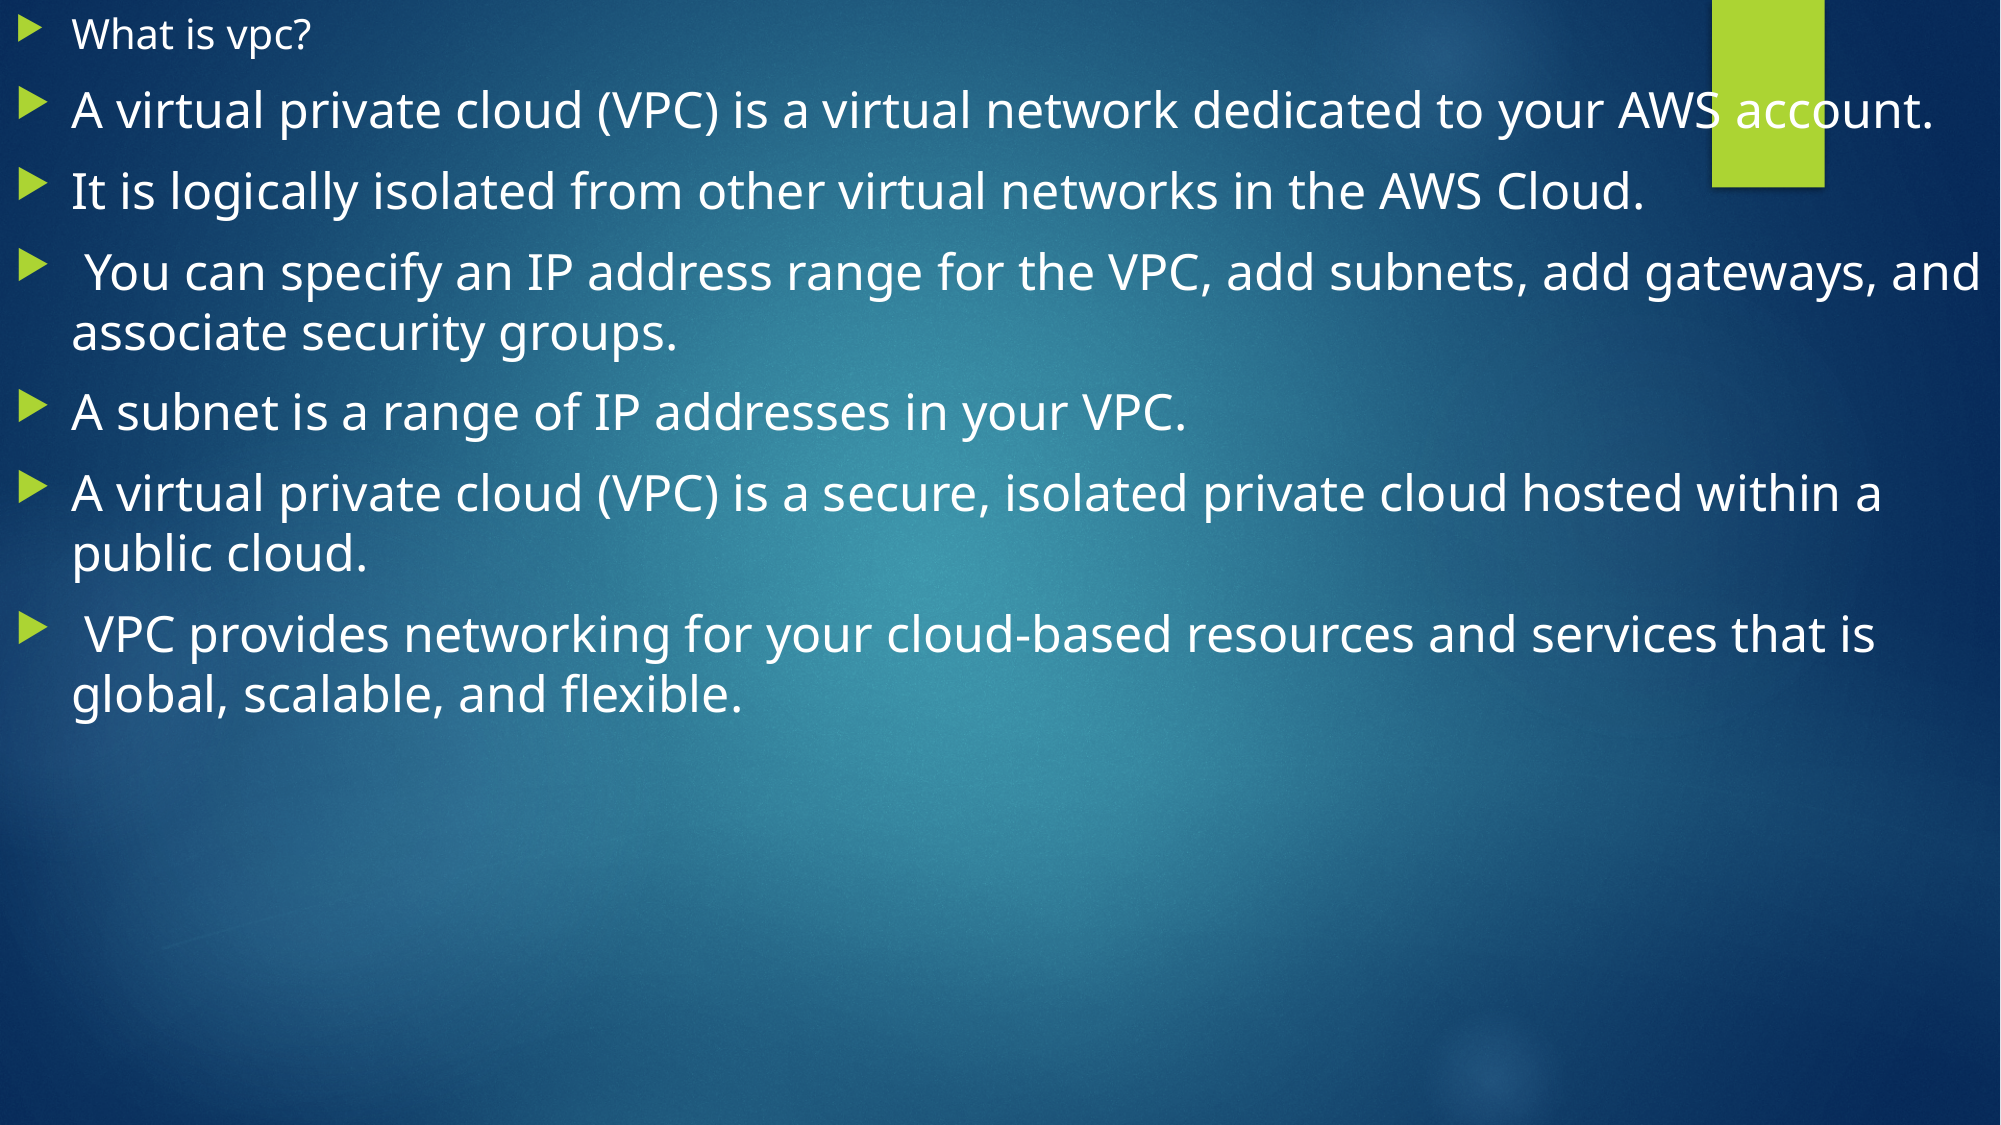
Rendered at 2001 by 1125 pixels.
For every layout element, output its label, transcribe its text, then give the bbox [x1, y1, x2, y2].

list What is vpc? A virtual private cloud (VPC) is a virtual network dedicated to your AWS account. It is logically isolated from other virtual networks in the AWS Cloud. You can specify an IP address range for the VPC, add subnets, add gateways, and associate security groups. A subnet is a range of IP addresses in your VPC. A virtual private cloud (VPC) is a secure, isolated private cloud hosted within a public cloud. VPC provides networking for your cloud-based resources and services that is global, scalable, and flexible. [0, 0, 2000, 1125]
